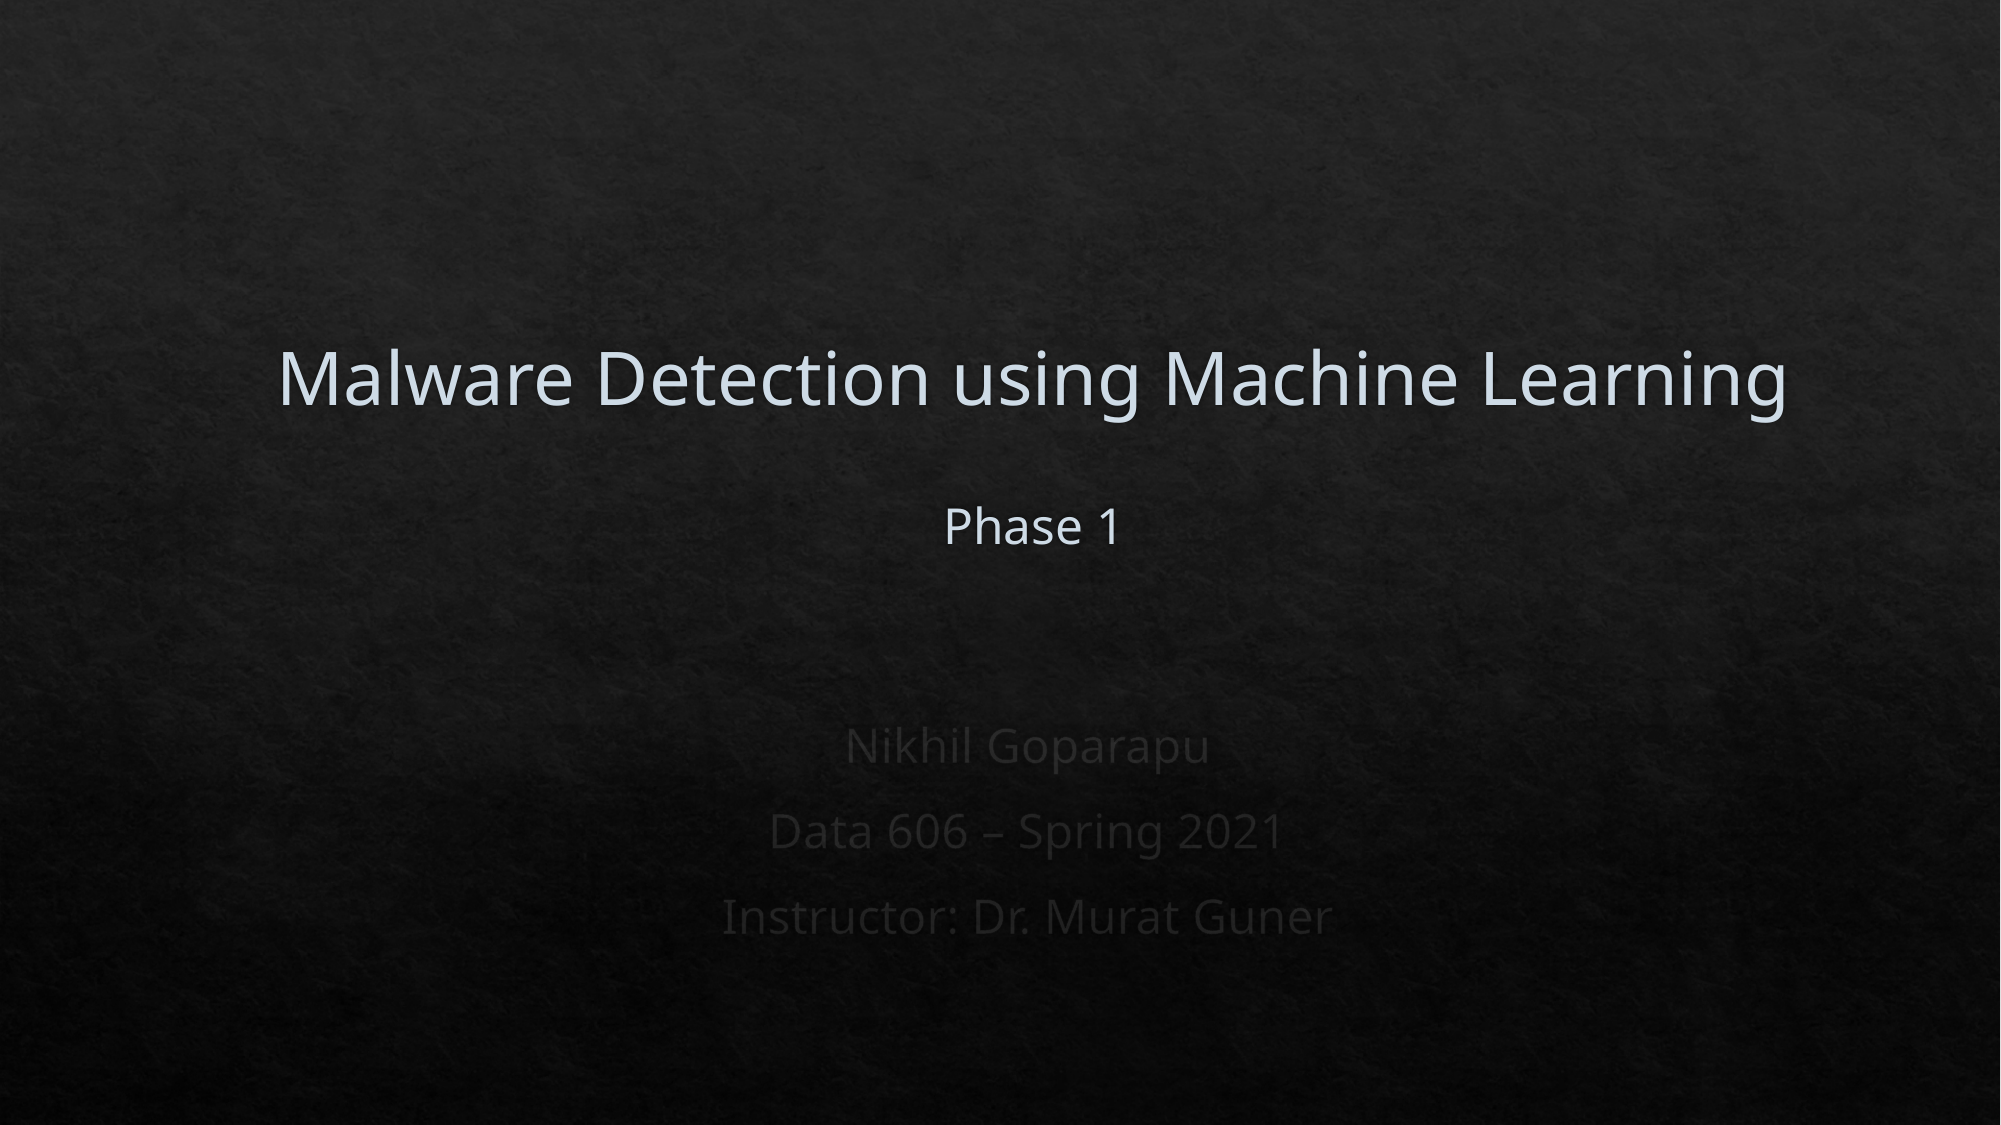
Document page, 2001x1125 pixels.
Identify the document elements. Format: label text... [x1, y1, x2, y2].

title Malware Detection using Machine Learning Phase 1 [259, 253, 1809, 563]
subtitle Nikhil Goparapu Data 606 – Spring 2021 Instructor: Dr. Murat Guner [310, 701, 1745, 972]
